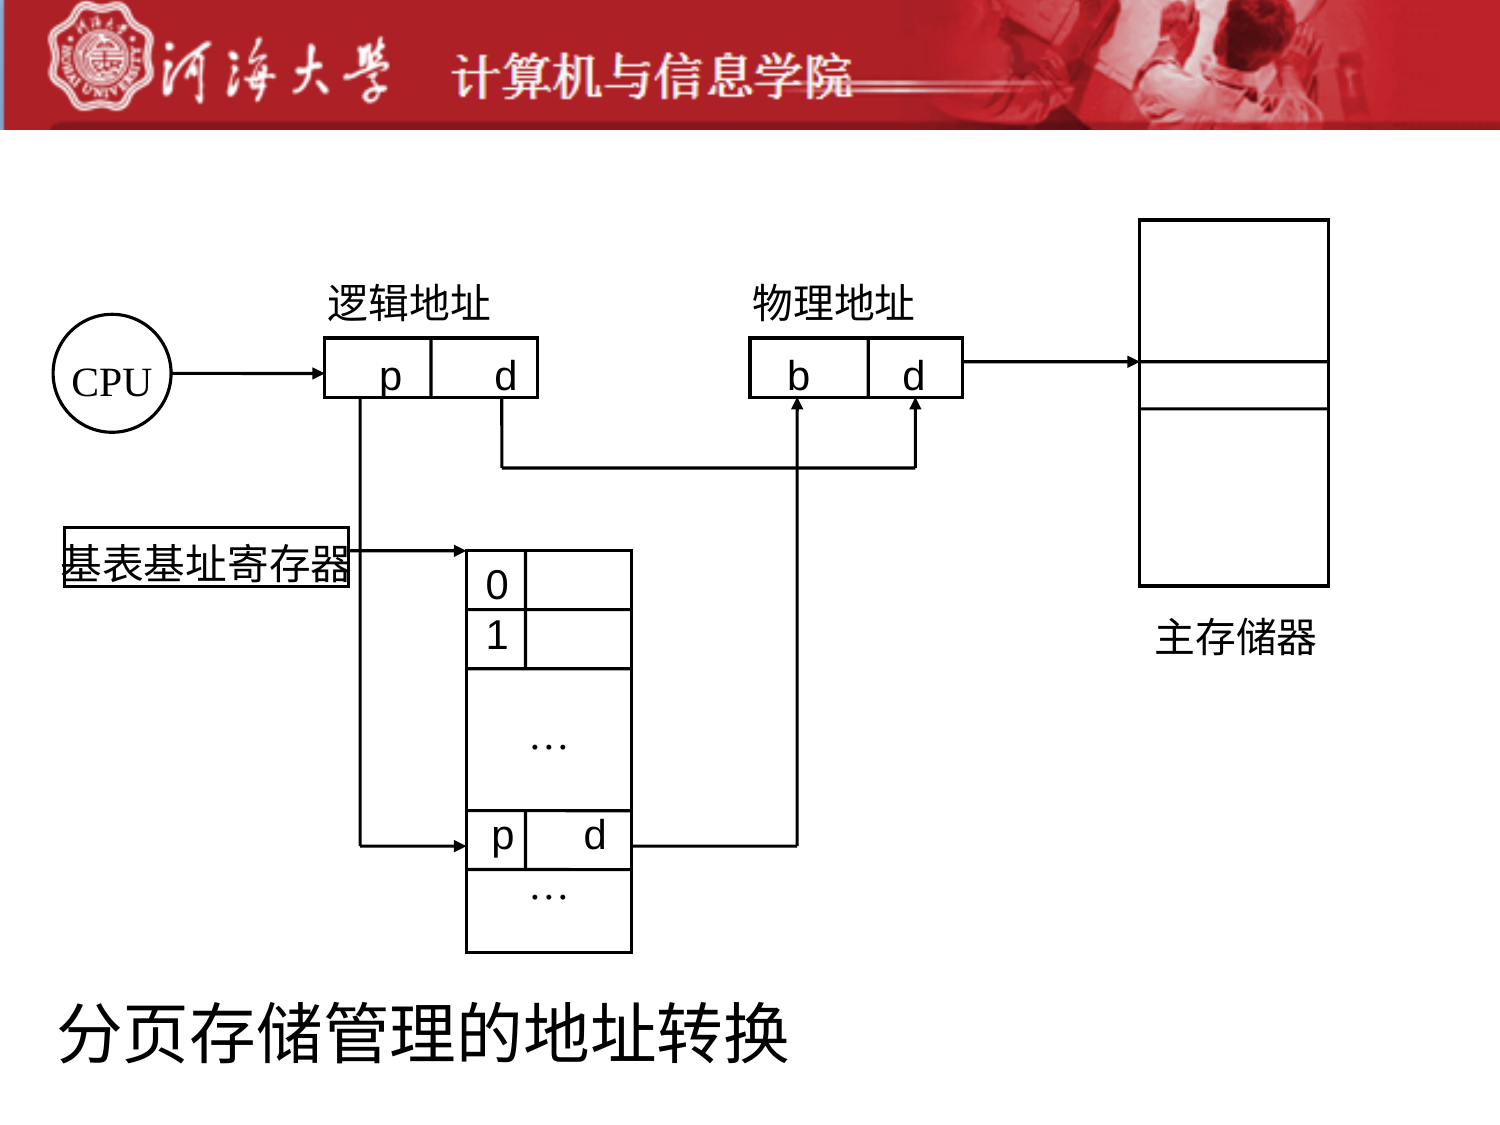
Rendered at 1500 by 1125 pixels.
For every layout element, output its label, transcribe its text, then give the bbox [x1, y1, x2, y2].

text_box [171, 367, 325, 380]
text_box [1139, 219, 1329, 361]
text_box 物理地址 [737, 275, 939, 335]
text_box b d [750, 338, 868, 398]
title 分页存储管理的地址转换 [41, 952, 1392, 1081]
picture [0, 0, 1500, 130]
text_box [790, 397, 804, 847]
text_box [909, 397, 922, 468]
text_box 0 1 … p d … [466, 811, 525, 869]
text_box [1139, 362, 1329, 408]
text_box [1139, 409, 1329, 587]
text_box [962, 355, 1140, 368]
text_box 0 1 … p d … [526, 610, 632, 668]
text_box [360, 839, 467, 853]
text_box 0 1 … p d … [466, 870, 632, 953]
text_box 0 1 … p d … [466, 550, 525, 609]
text_box 0 1 … p d … [466, 669, 632, 810]
text_box 0 1 … p d … [466, 610, 525, 668]
text_box [361, 544, 467, 558]
text_box 0 1 … p d … [526, 811, 632, 869]
text_box b d [869, 338, 963, 398]
text_box 基表基址寄存器 [64, 527, 349, 587]
text_box 逻辑地址 [312, 275, 514, 335]
text_box CPU [53, 314, 172, 433]
text_box 0 1 … p d … [526, 550, 632, 609]
text_box p d [324, 338, 538, 398]
list 主存储器 [1139, 609, 1341, 669]
